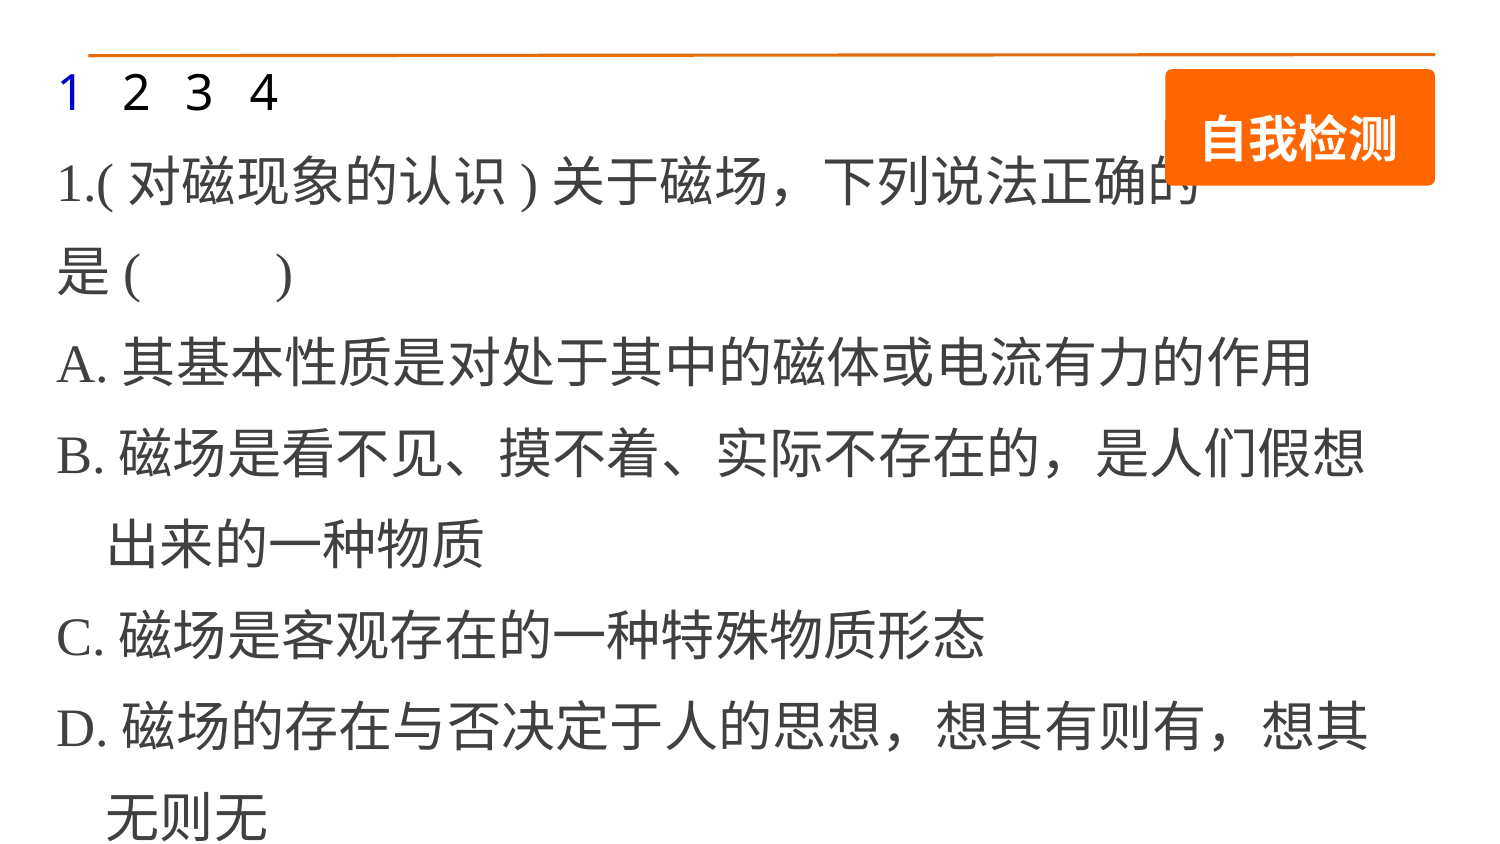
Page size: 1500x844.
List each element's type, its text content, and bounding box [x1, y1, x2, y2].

text_box 3 [168, 64, 225, 113]
text_box 1 [39, 54, 97, 127]
text_box [1163, 67, 1438, 188]
text_box 4 [232, 64, 290, 113]
text_box 1.(对磁现象的认识)关于磁场，下列说法正确的 是( ) A.其基本性质是对处于其中的磁体或电流有力的作用 B.磁场是看不见、摸不着、实际不存在的，是人们假想 出来的一种物质 C.磁场是客观存在的一种特殊物质形态 D.磁场的存在与否决定于人的思想，想其有则有，想其 无则无 [41, 113, 1412, 844]
text_box 自我检测 [1184, 70, 1414, 176]
text_box 2 [105, 64, 162, 113]
